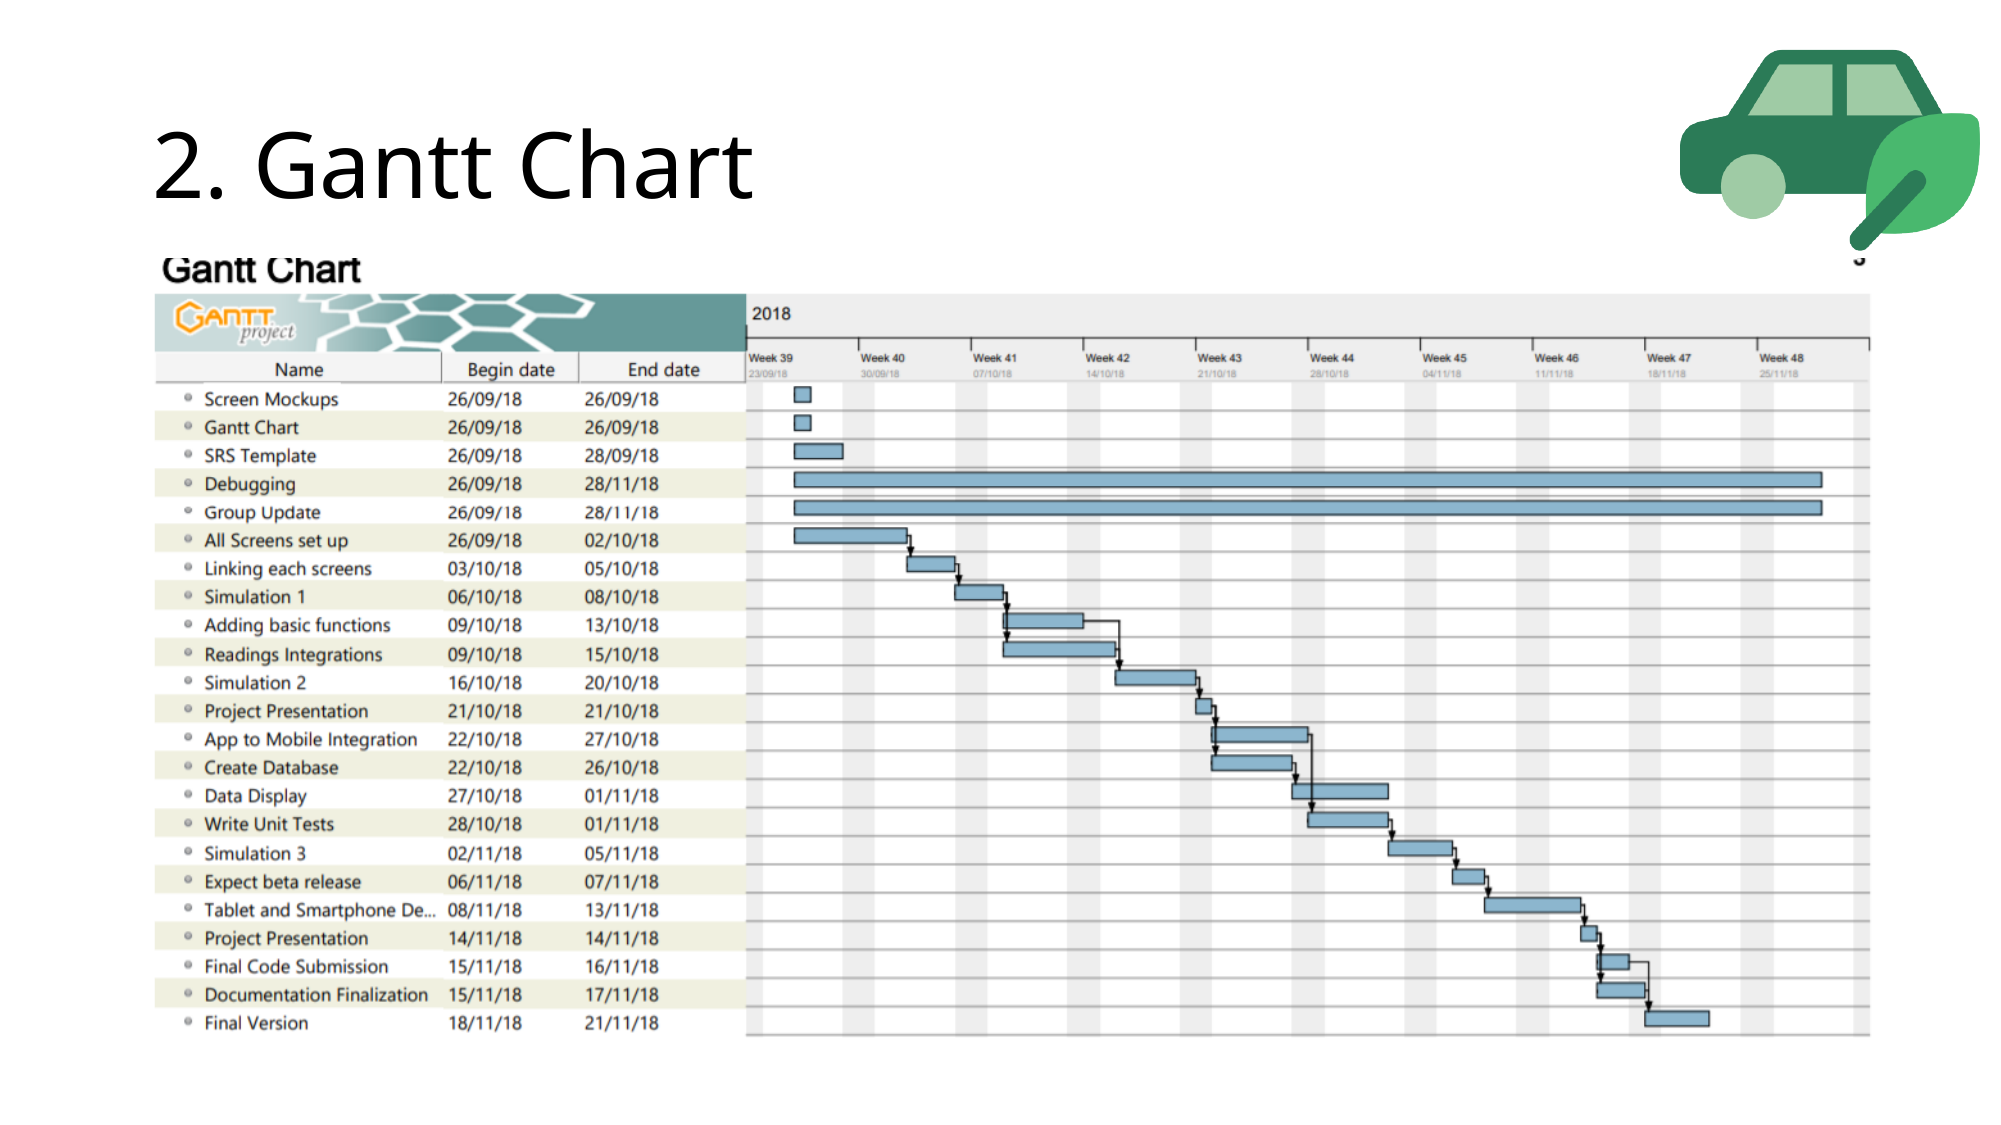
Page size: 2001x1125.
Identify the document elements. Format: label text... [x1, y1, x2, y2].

title 2. Gantt Chart [137, 59, 1680, 258]
picture [137, 0, 1980, 1062]
